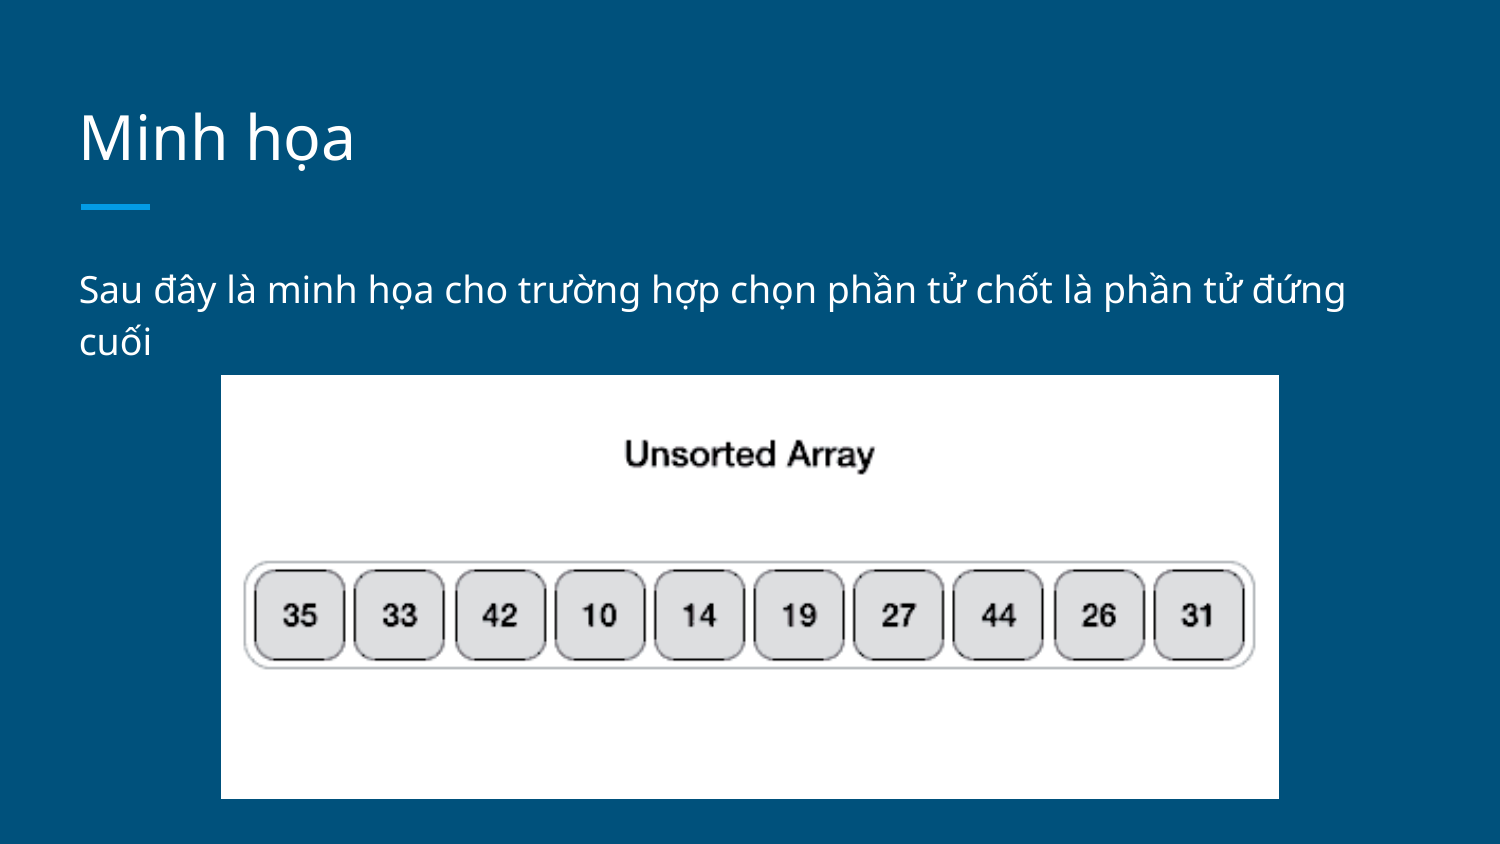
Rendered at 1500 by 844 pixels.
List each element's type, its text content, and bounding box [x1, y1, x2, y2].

picture [222, 376, 1278, 798]
list Sau đây là minh họa cho trường hợp chọn phần tử chốt là phần tử đứng cuối [63, 244, 1437, 750]
title Minh họa [63, 75, 1437, 188]
